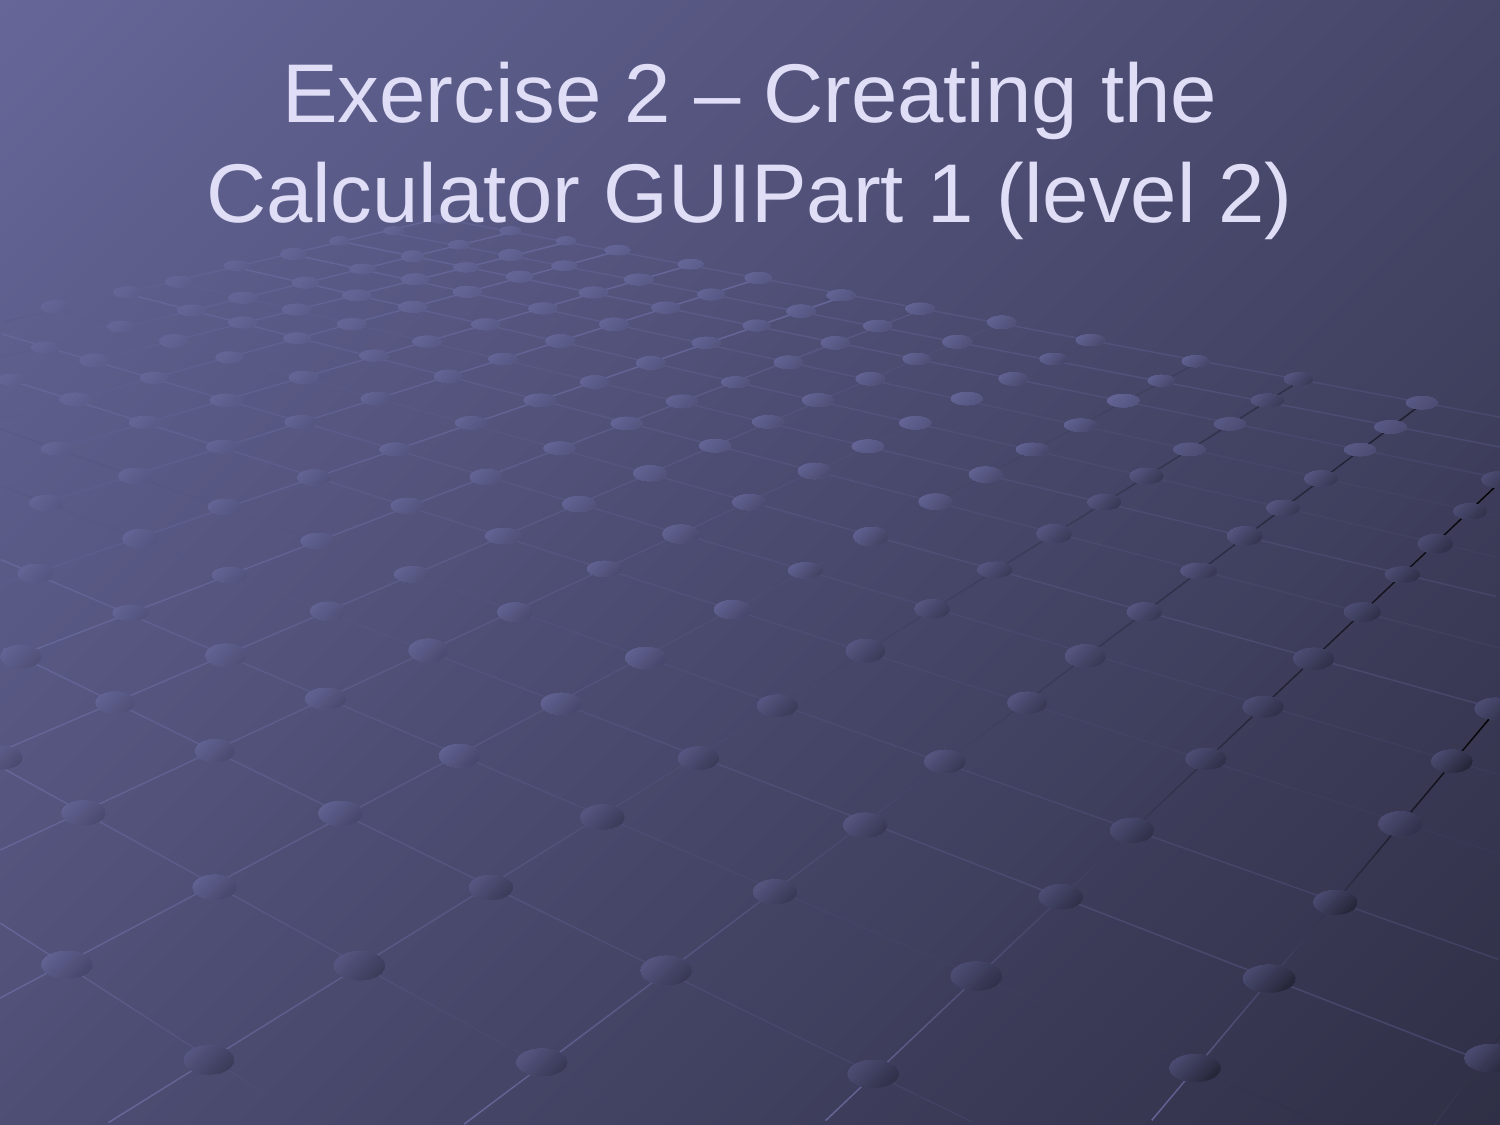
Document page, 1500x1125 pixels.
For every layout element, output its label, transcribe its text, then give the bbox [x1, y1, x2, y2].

title Exercise 2 – Creating the Calculator GUIPart 1 (level 2) [75, 45, 1425, 233]
